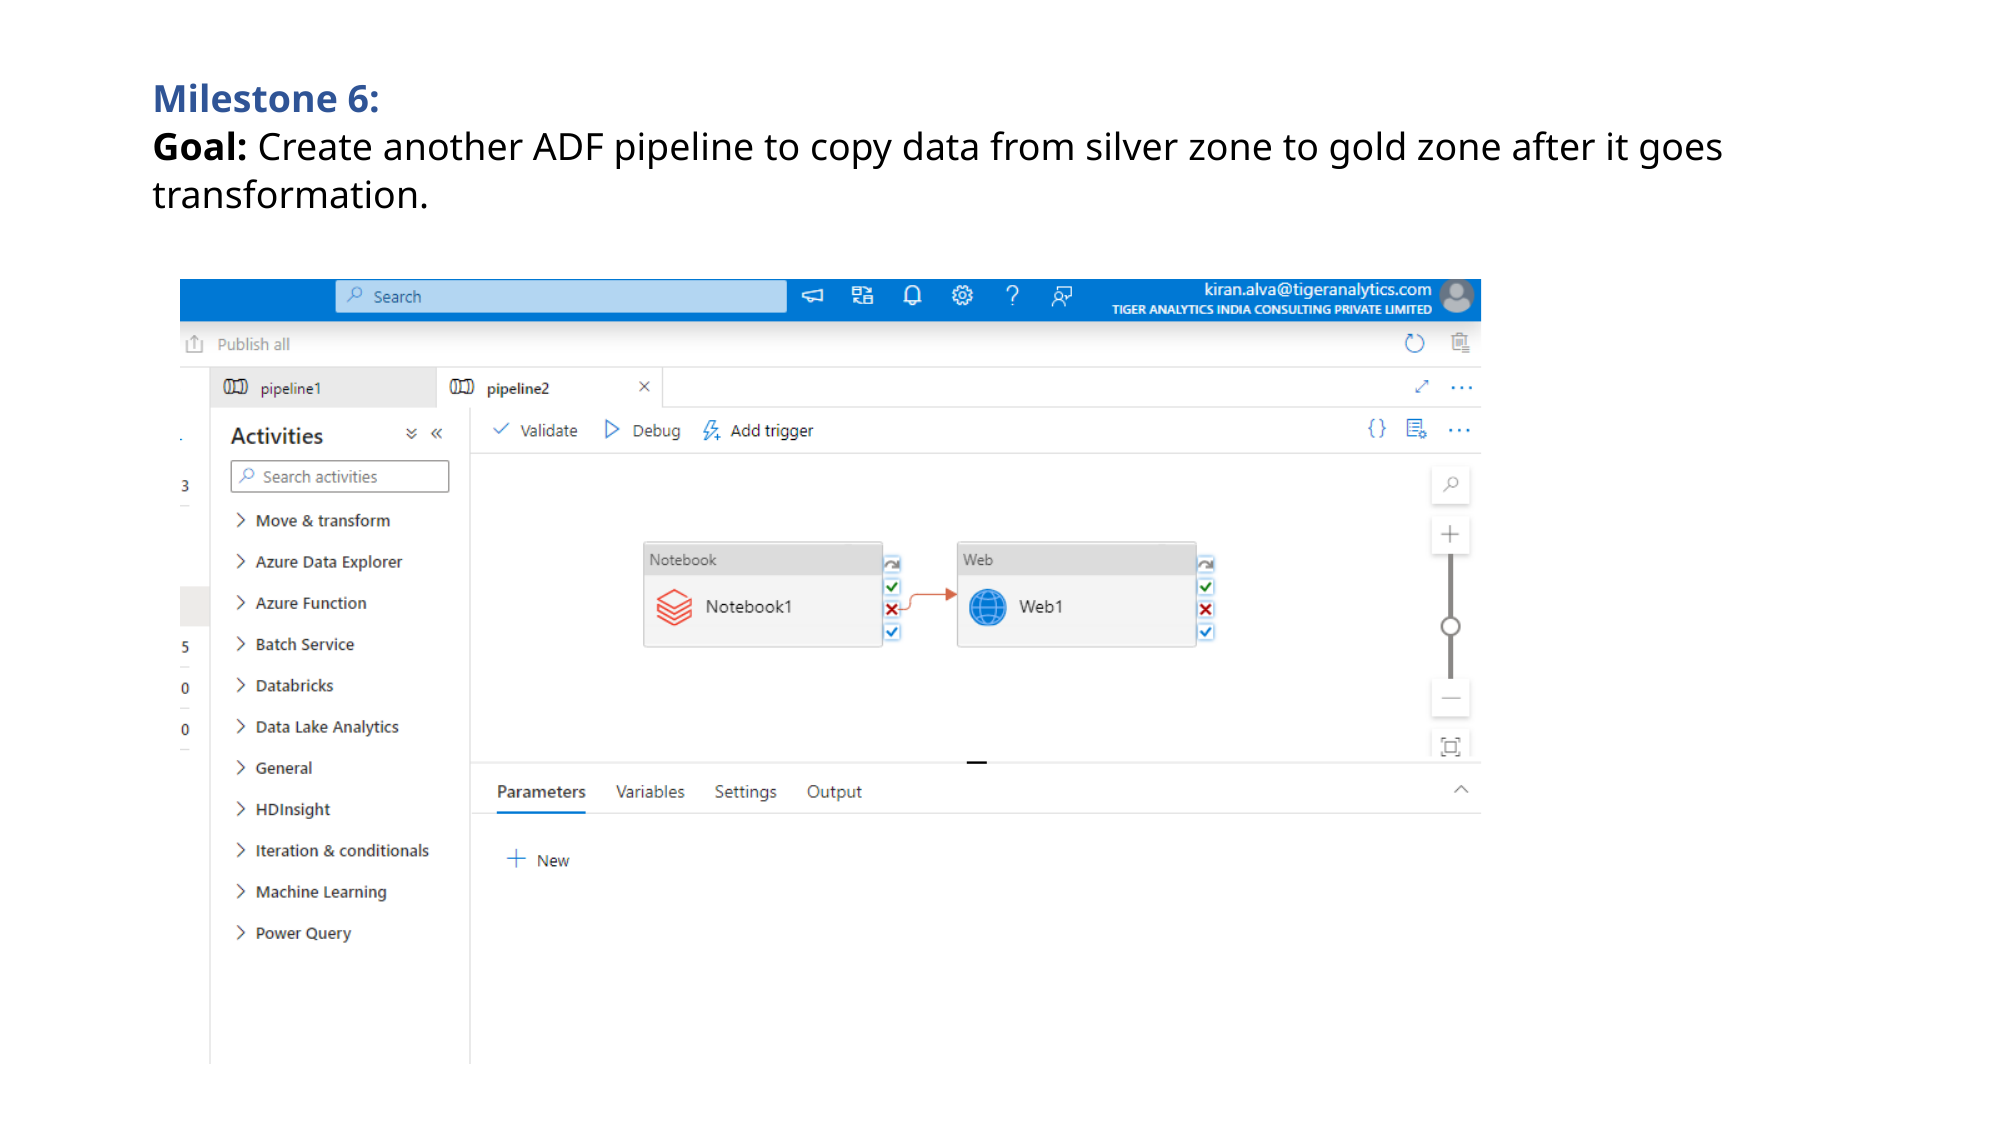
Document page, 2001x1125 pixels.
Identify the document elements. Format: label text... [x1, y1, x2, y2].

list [179, 275, 1482, 1064]
title Milestone 6: Goal: Create another ADF pipeline to copy data from silver zone to gold zone after it goes transformation. [137, 57, 1863, 276]
